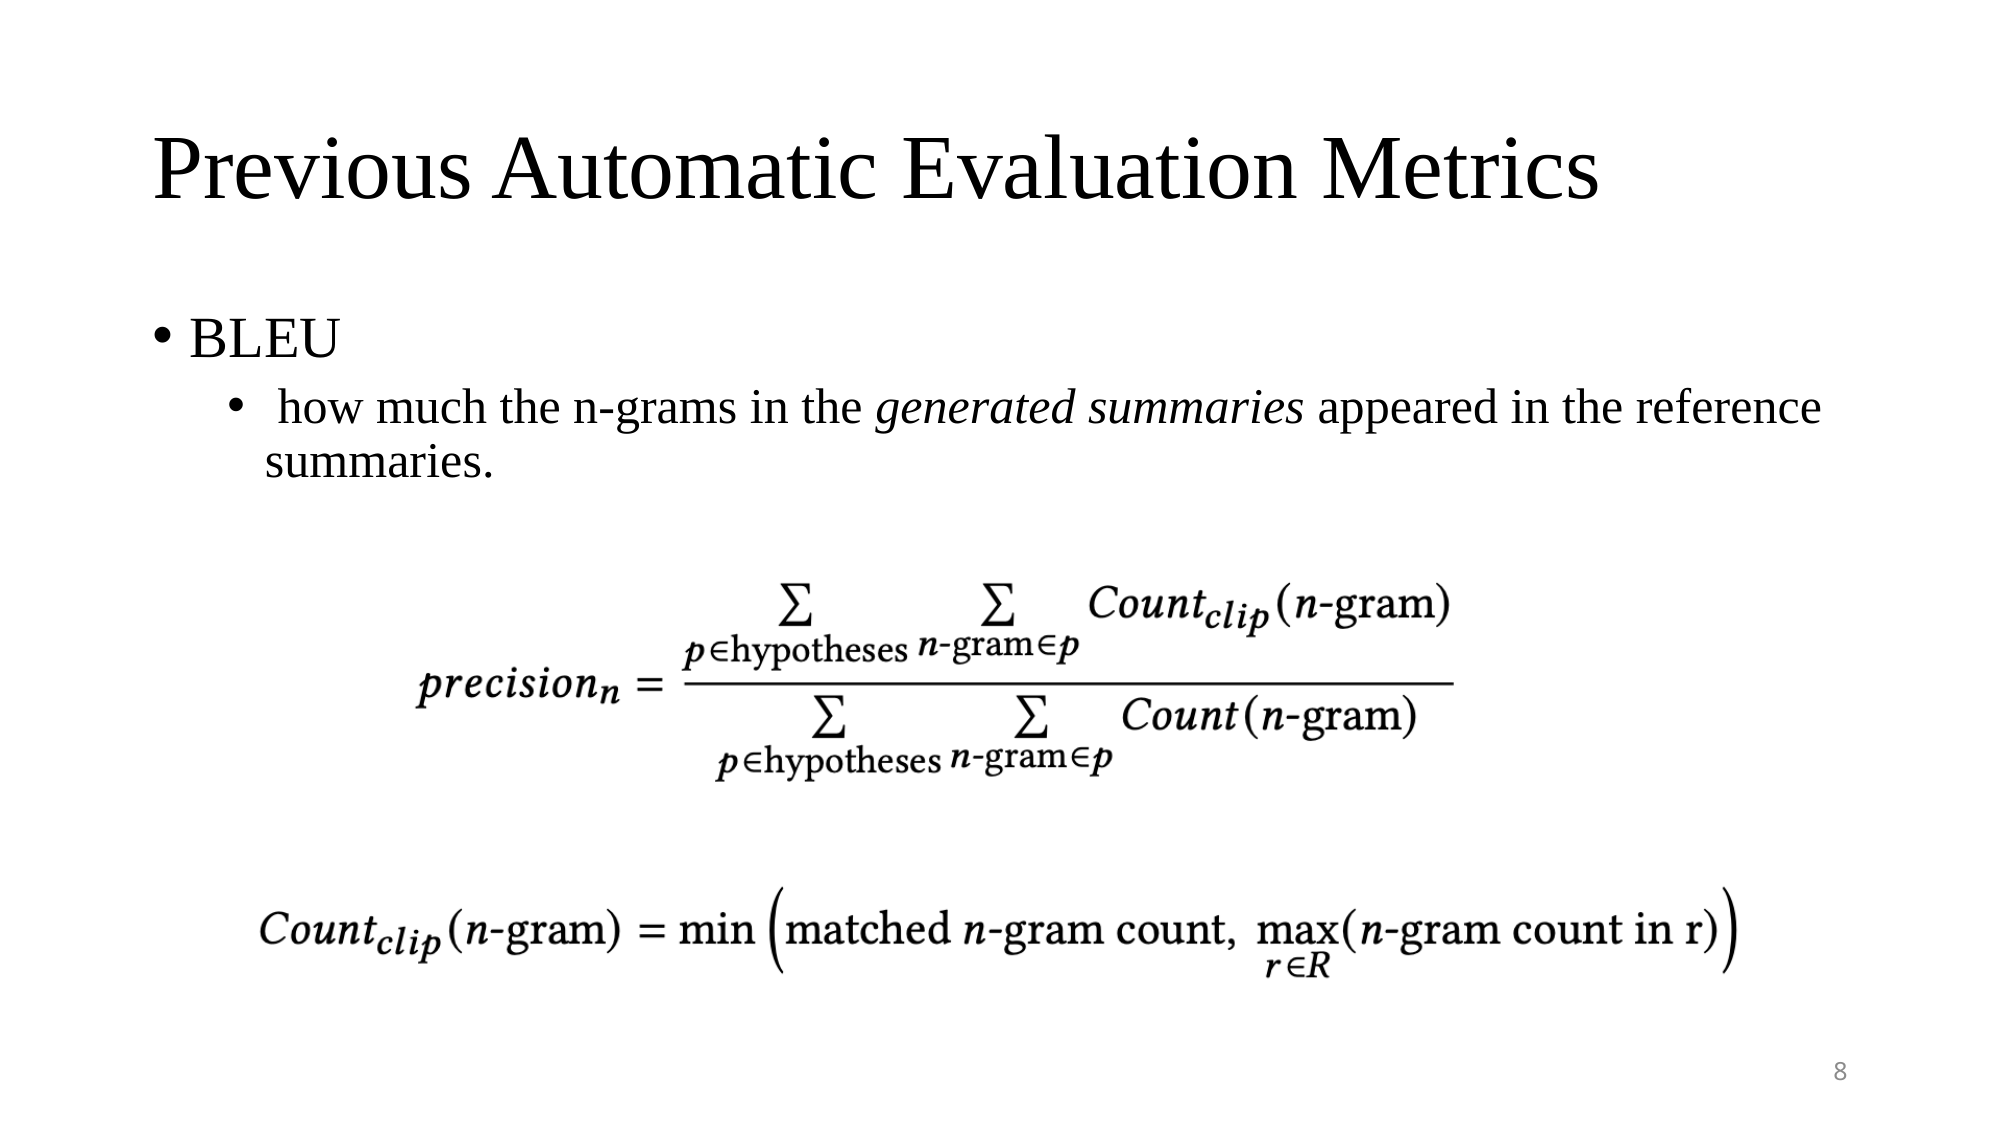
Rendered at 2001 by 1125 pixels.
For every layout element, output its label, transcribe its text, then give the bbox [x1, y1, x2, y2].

slide_number 8 [1412, 1042, 1863, 1103]
title Previous Automatic Evaluation Metrics [137, 59, 1863, 278]
list BLEU how much the n-grams in the generated summaries appeared in the reference summaries. [137, 299, 1863, 1014]
picture [400, 562, 1481, 807]
picture [246, 870, 1754, 1011]
